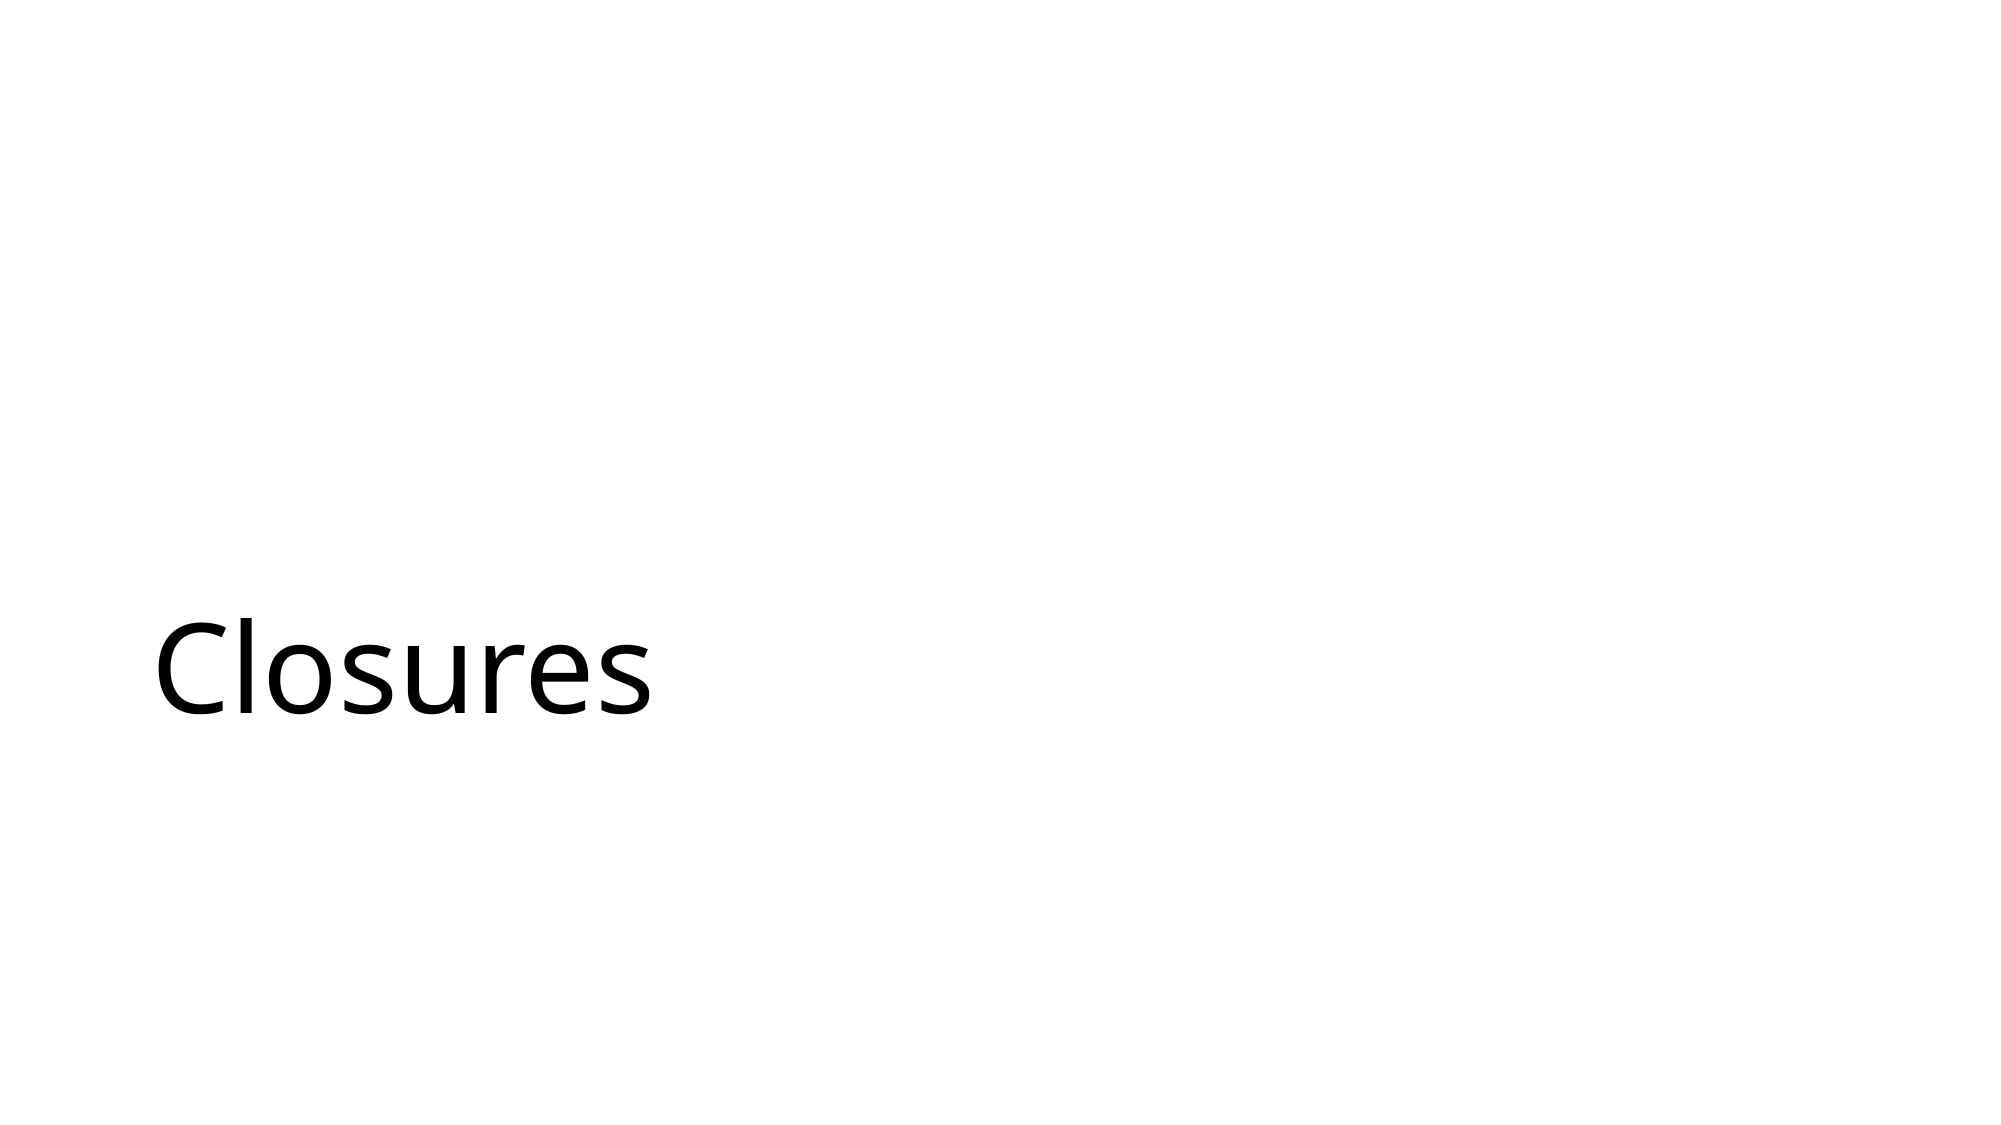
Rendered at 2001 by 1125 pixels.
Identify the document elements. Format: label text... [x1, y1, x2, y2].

title Closures [136, 280, 1862, 749]
